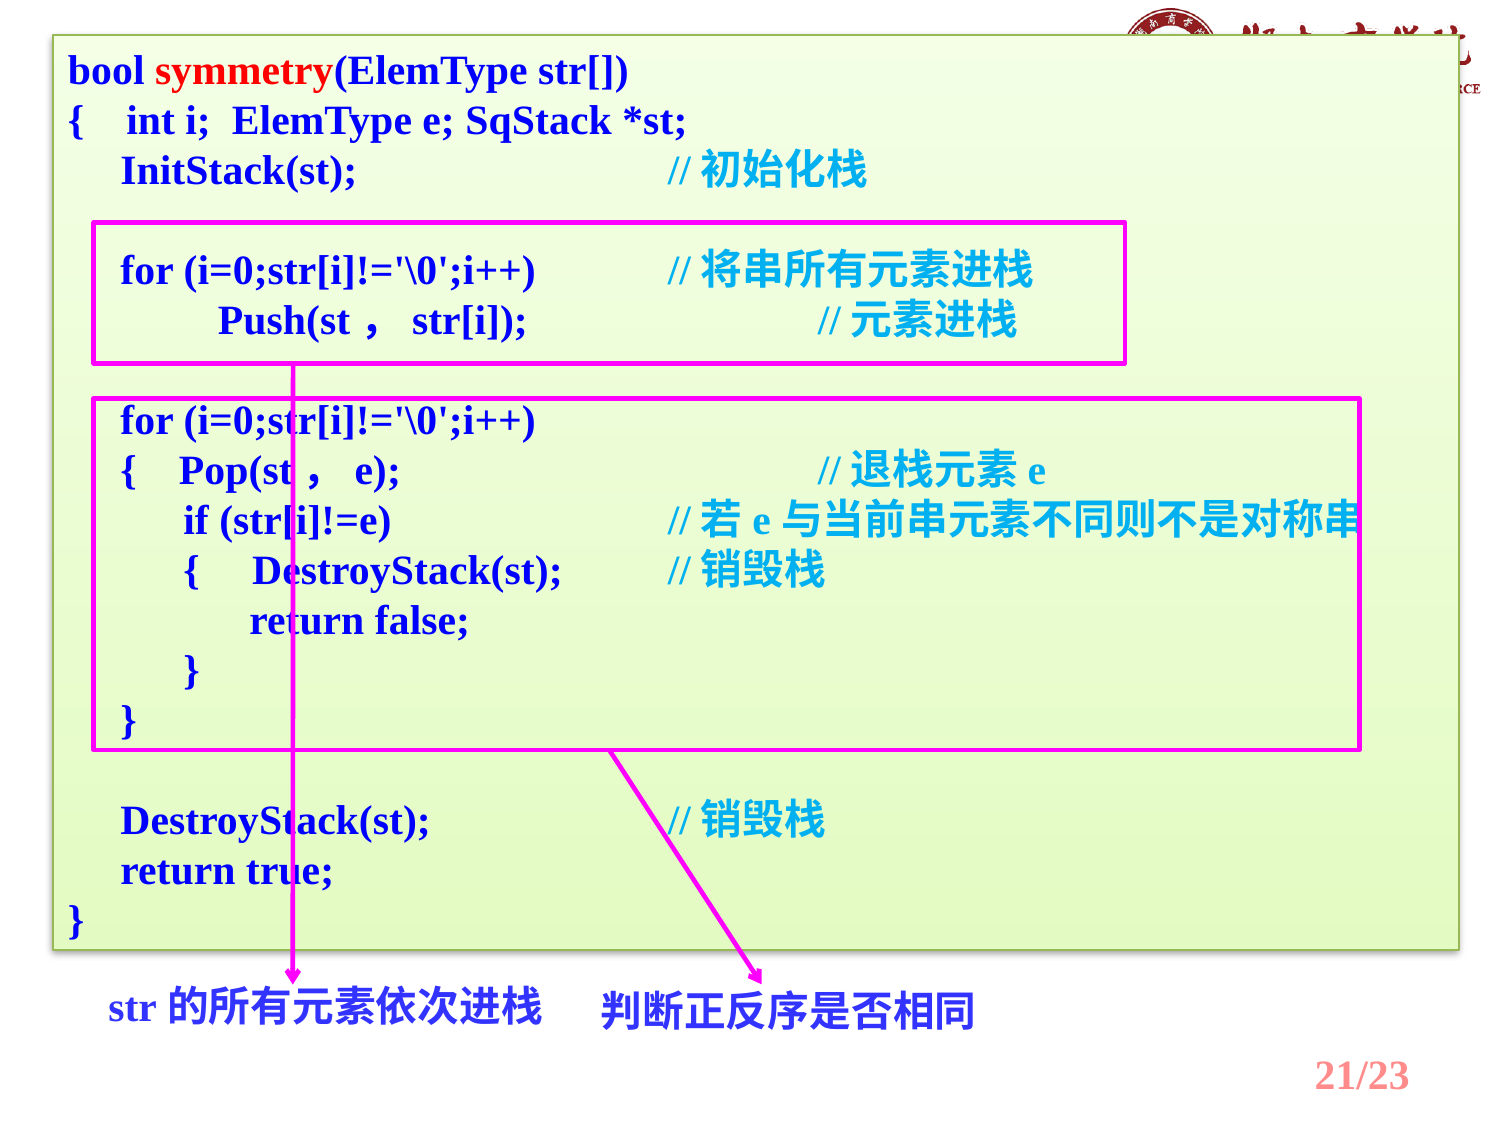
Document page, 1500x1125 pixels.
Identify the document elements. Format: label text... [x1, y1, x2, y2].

text_box bool symmetry(ElemType str[]) { int i; ElemType e; SqStack *st; InitStack(st); //初始化栈 for (i=0;str[i]!='\0';i++) //将串所有元素进栈 Push(st，str[i]); //元素进栈 for (i=0;str[i]!='\0';i++) { Pop(st，e); //退栈元素e if (str[i]!=e) //若e与当前串元素不同则不是对称串 { DestroyStack(st); //销毁栈 return false; } } DestroyStack(st); //销毁栈 return true; } [52, 34, 1460, 951]
picture [1091, 0, 1500, 113]
slide_number 21/23 [1074, 1042, 1425, 1103]
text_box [93, 398, 1360, 1044]
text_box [93, 222, 1126, 397]
